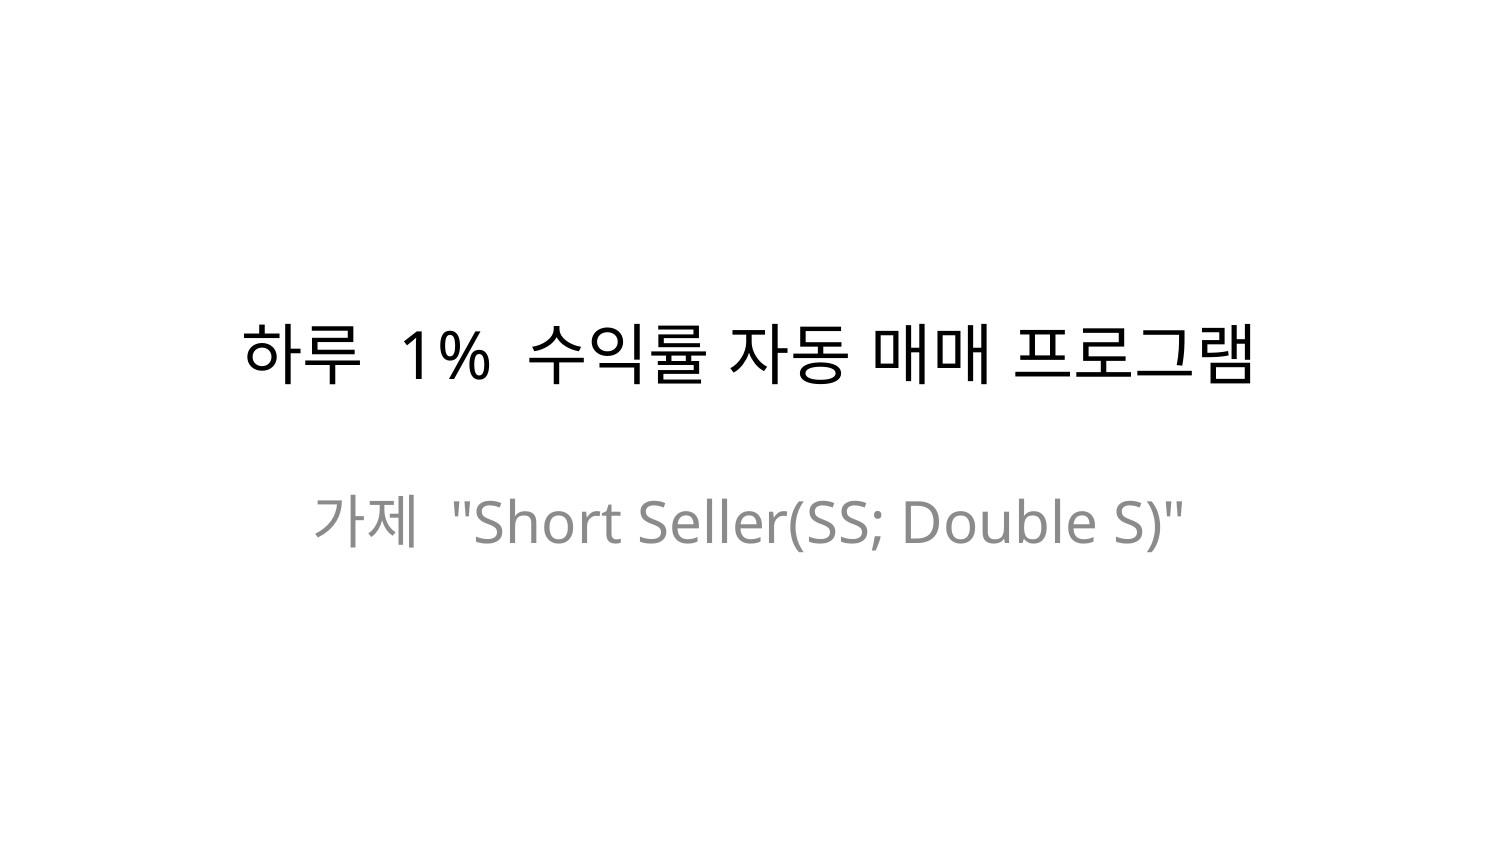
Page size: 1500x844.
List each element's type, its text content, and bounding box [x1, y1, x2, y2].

subtitle 가제 "Short Seller(SS; Double S)" [225, 478, 1275, 694]
title 하루 1% 수익률 자동 매매 프로그램 [112, 262, 1388, 443]
